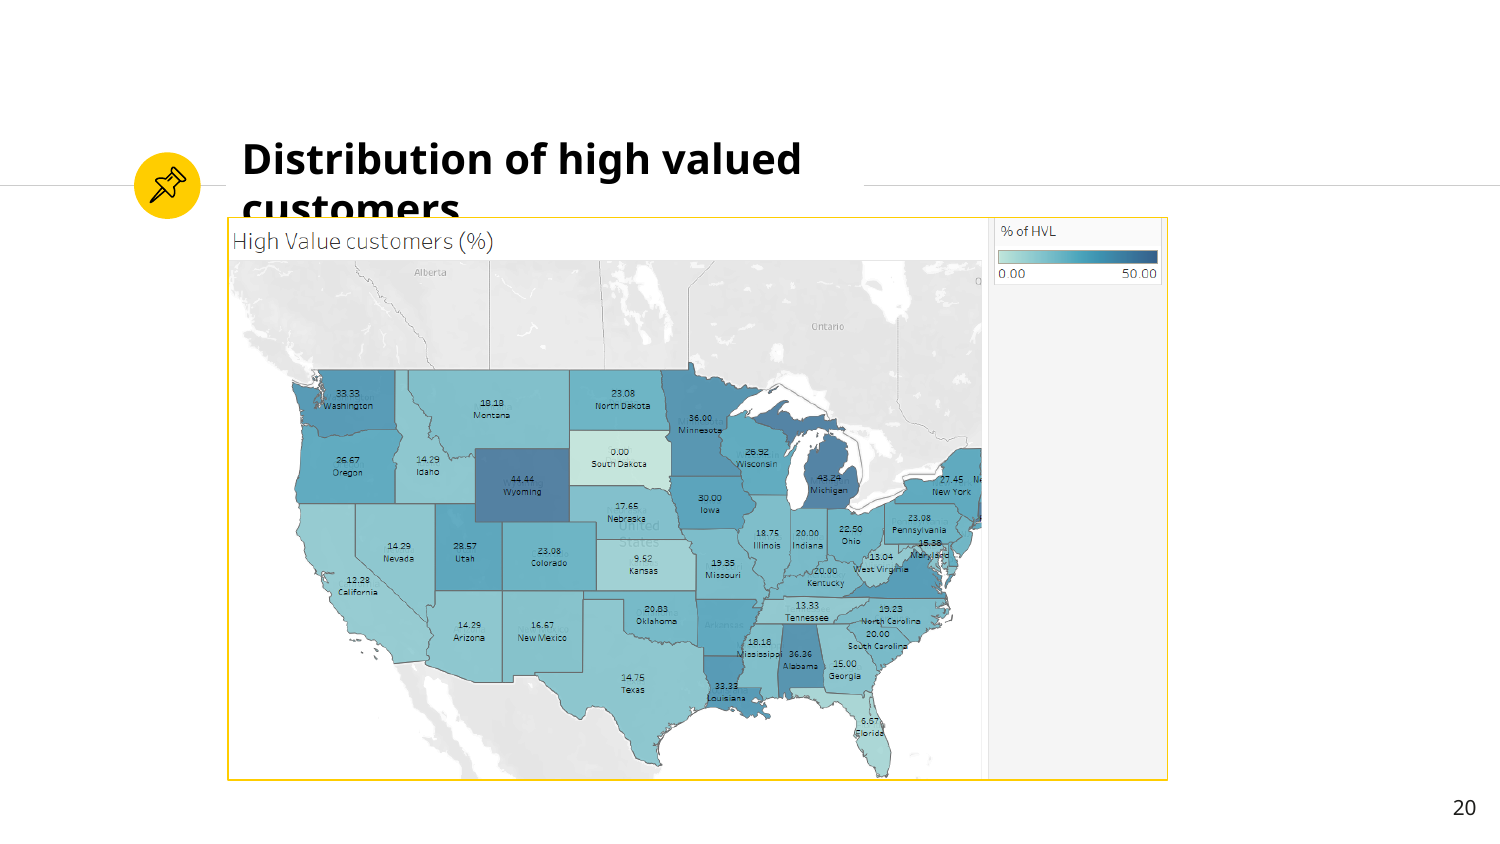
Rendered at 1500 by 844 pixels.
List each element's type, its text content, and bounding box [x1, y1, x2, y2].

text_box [150, 166, 186, 203]
slide_number ‹#› [1401, 779, 1492, 844]
title Distribution of high valued customers [226, 146, 1015, 218]
picture [228, 218, 1167, 780]
